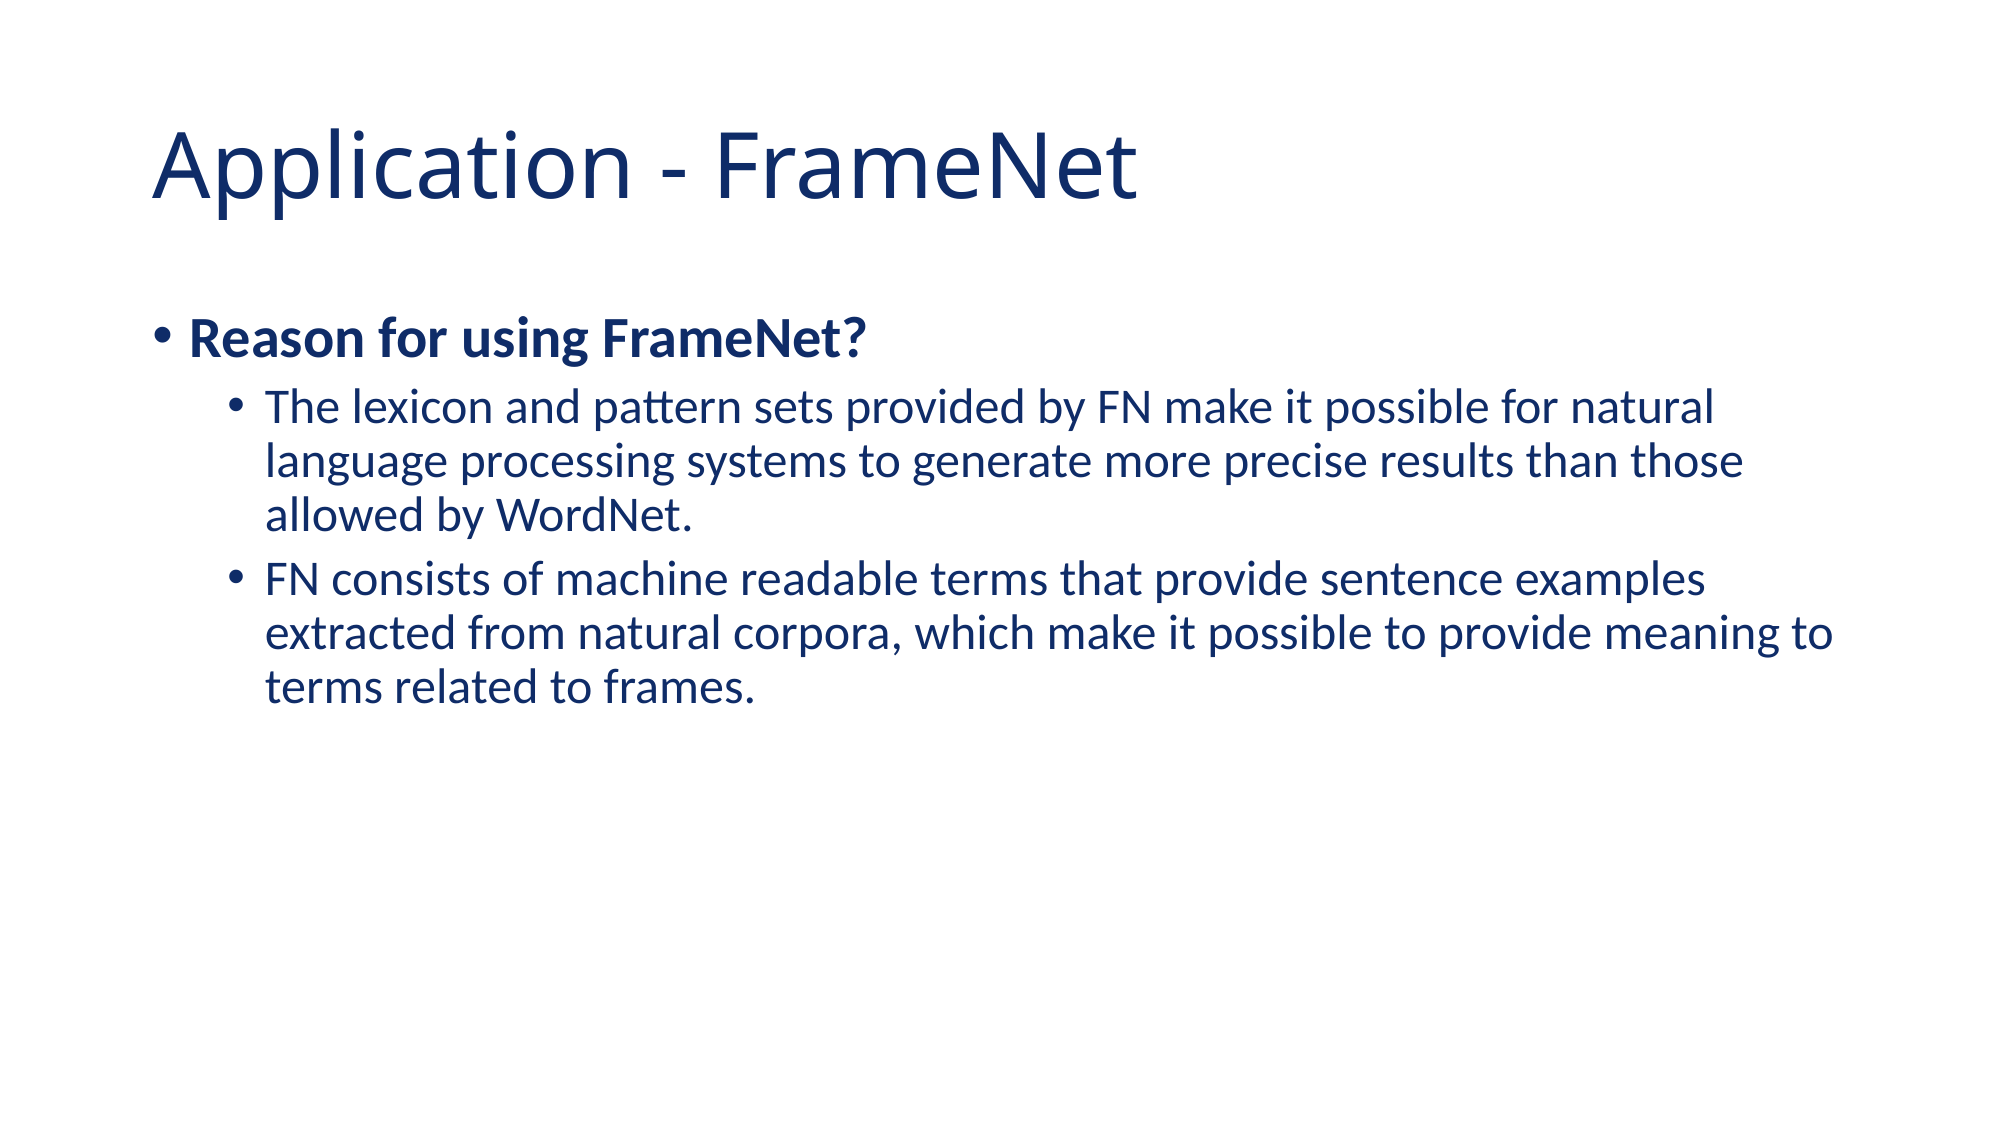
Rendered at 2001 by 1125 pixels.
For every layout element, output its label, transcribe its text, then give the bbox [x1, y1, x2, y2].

title Application - FrameNet [137, 59, 1863, 278]
list Reason for using FrameNet? The lexicon and pattern sets provided by FN make it possible for natural language processing systems to generate more precise results than those allowed by WordNet. FN consists of machine readable terms that provide sentence examples extracted from natural corpora, which make it possible to provide meaning to terms related to frames. [137, 299, 1863, 1014]
